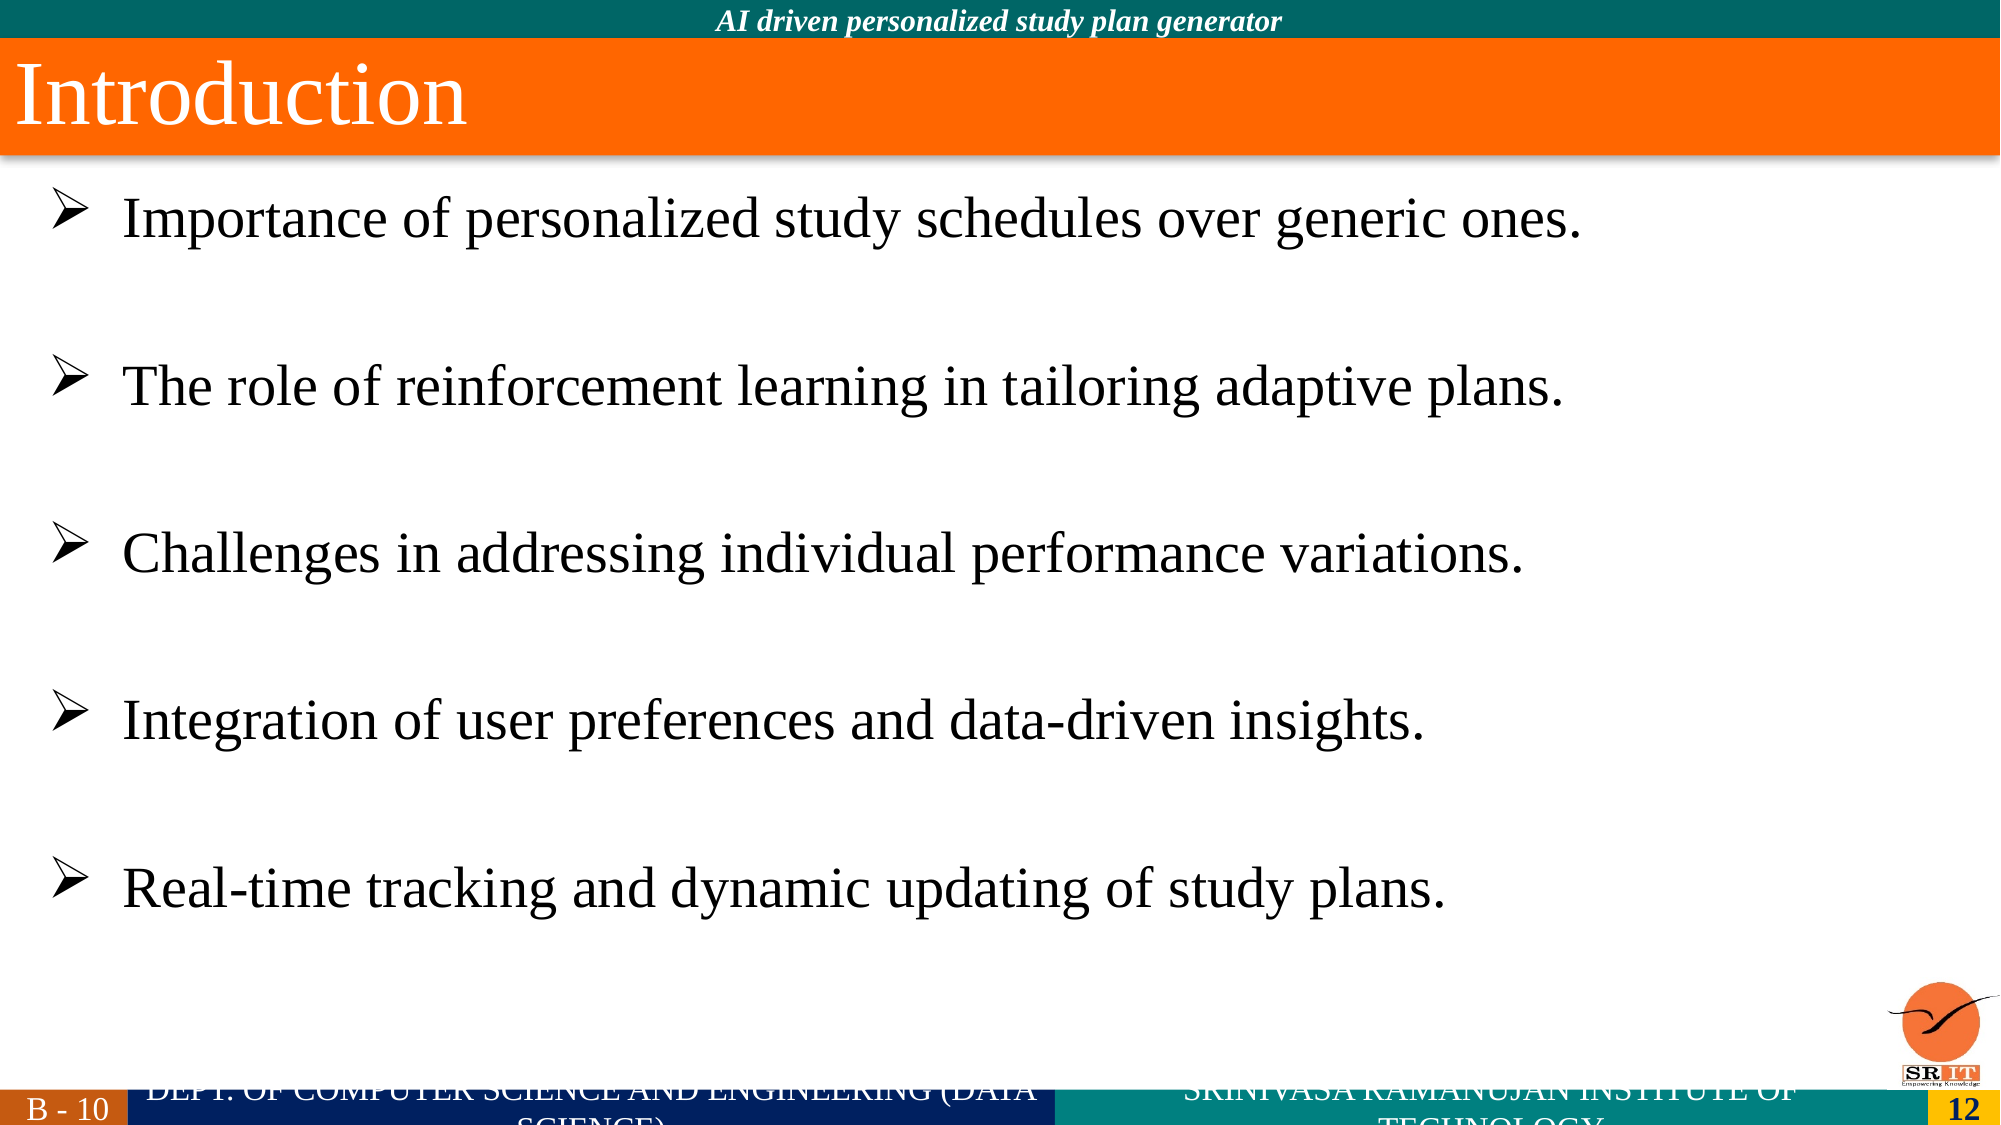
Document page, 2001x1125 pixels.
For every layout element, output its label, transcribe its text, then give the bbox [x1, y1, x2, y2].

picture [1887, 977, 2000, 1090]
title Introduction [0, 38, 2000, 156]
list Importance of personalized study schedules over generic ones. The role of reinforcement learning in tailoring adaptive plans. Challenges in addressing individual performance variations. Integration of user preferences and data-driven insights. Real-time tracking and dynamic updating of study plans. [32, 179, 1965, 1065]
